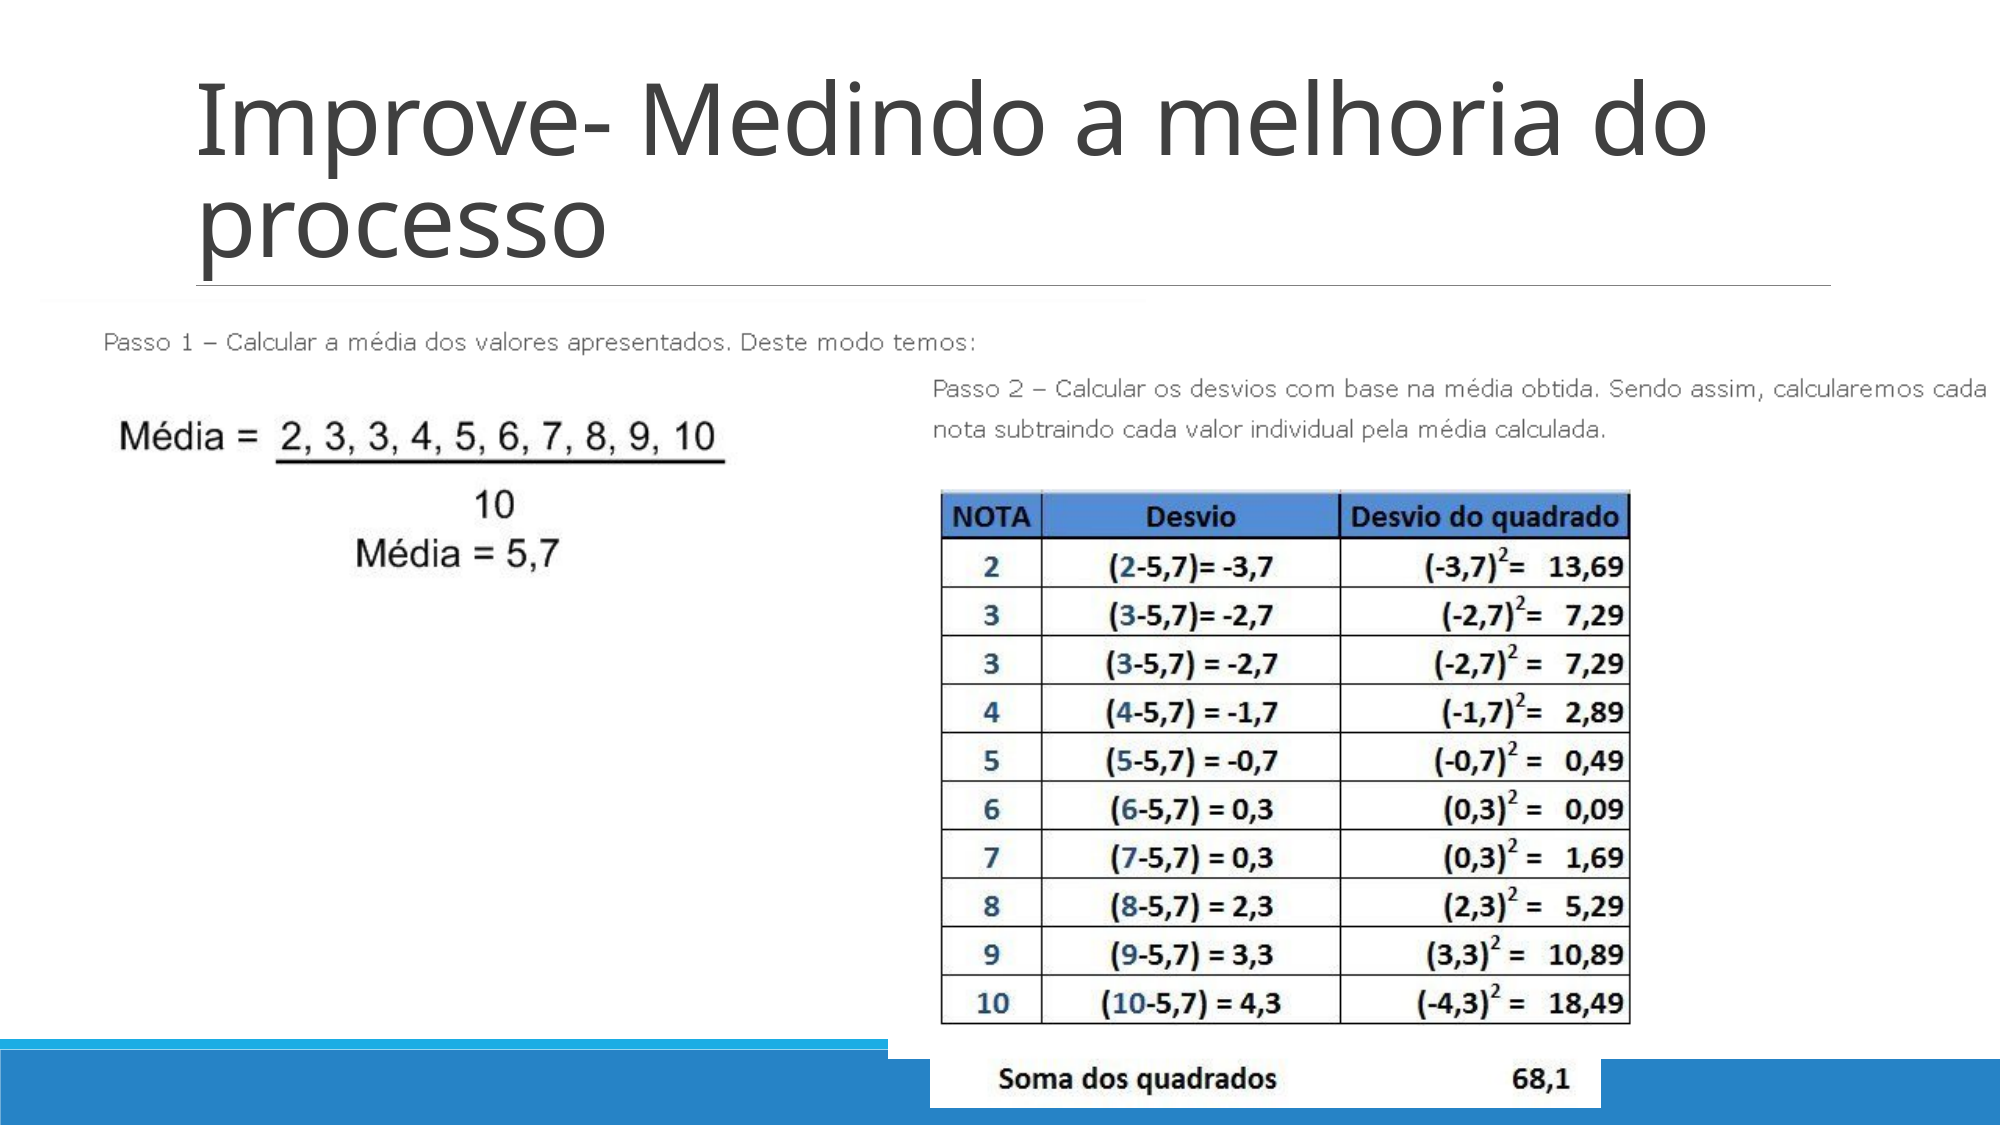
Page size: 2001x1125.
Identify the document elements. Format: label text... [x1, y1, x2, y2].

title Improve- Medindo a melhoria do processo [180, 47, 1830, 285]
picture [39, 299, 2000, 1109]
